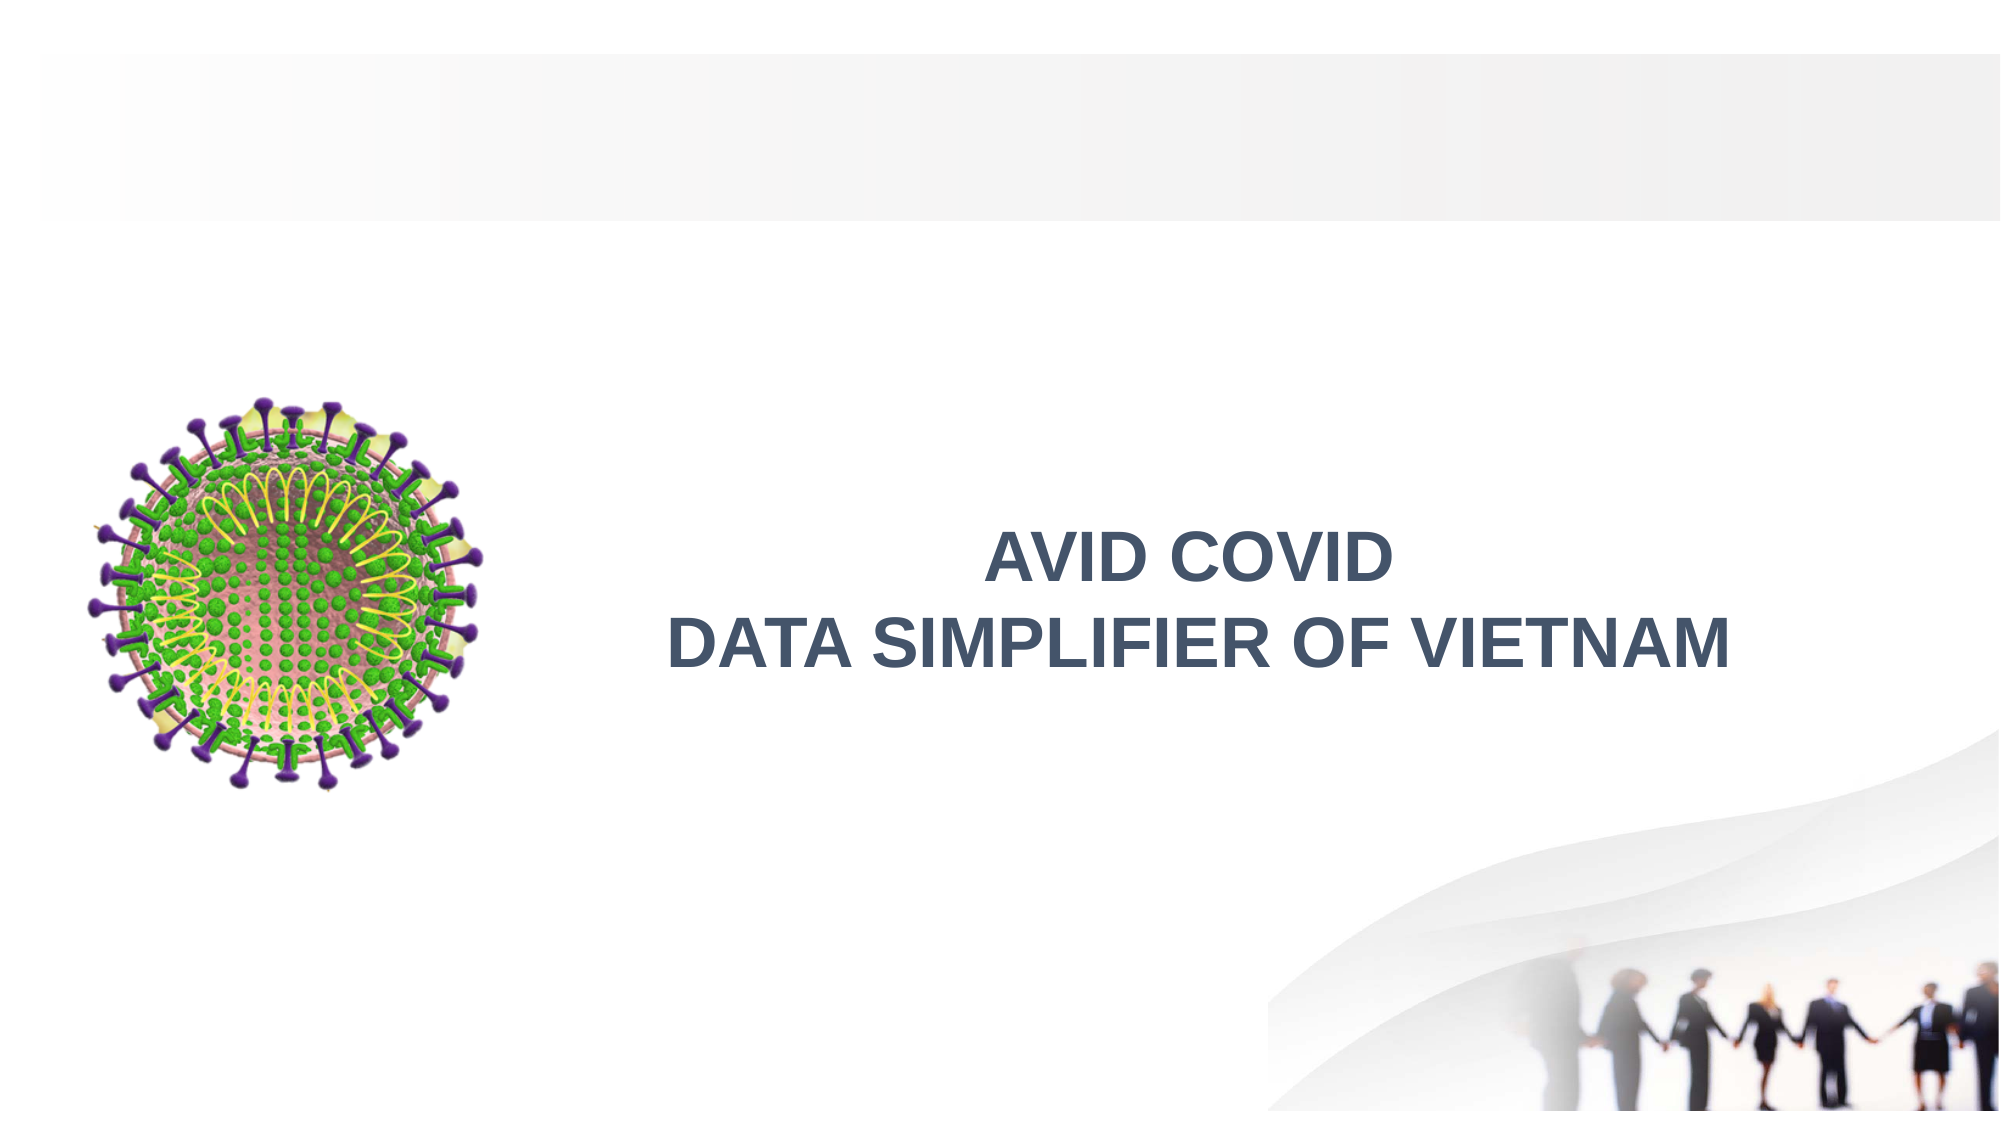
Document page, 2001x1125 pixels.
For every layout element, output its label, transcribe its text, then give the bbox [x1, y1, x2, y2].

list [8, 396, 585, 795]
title AVID COVID DATA SIMPLIFIER OF VIETNAM [585, 501, 2000, 690]
picture [1268, 728, 1999, 1111]
